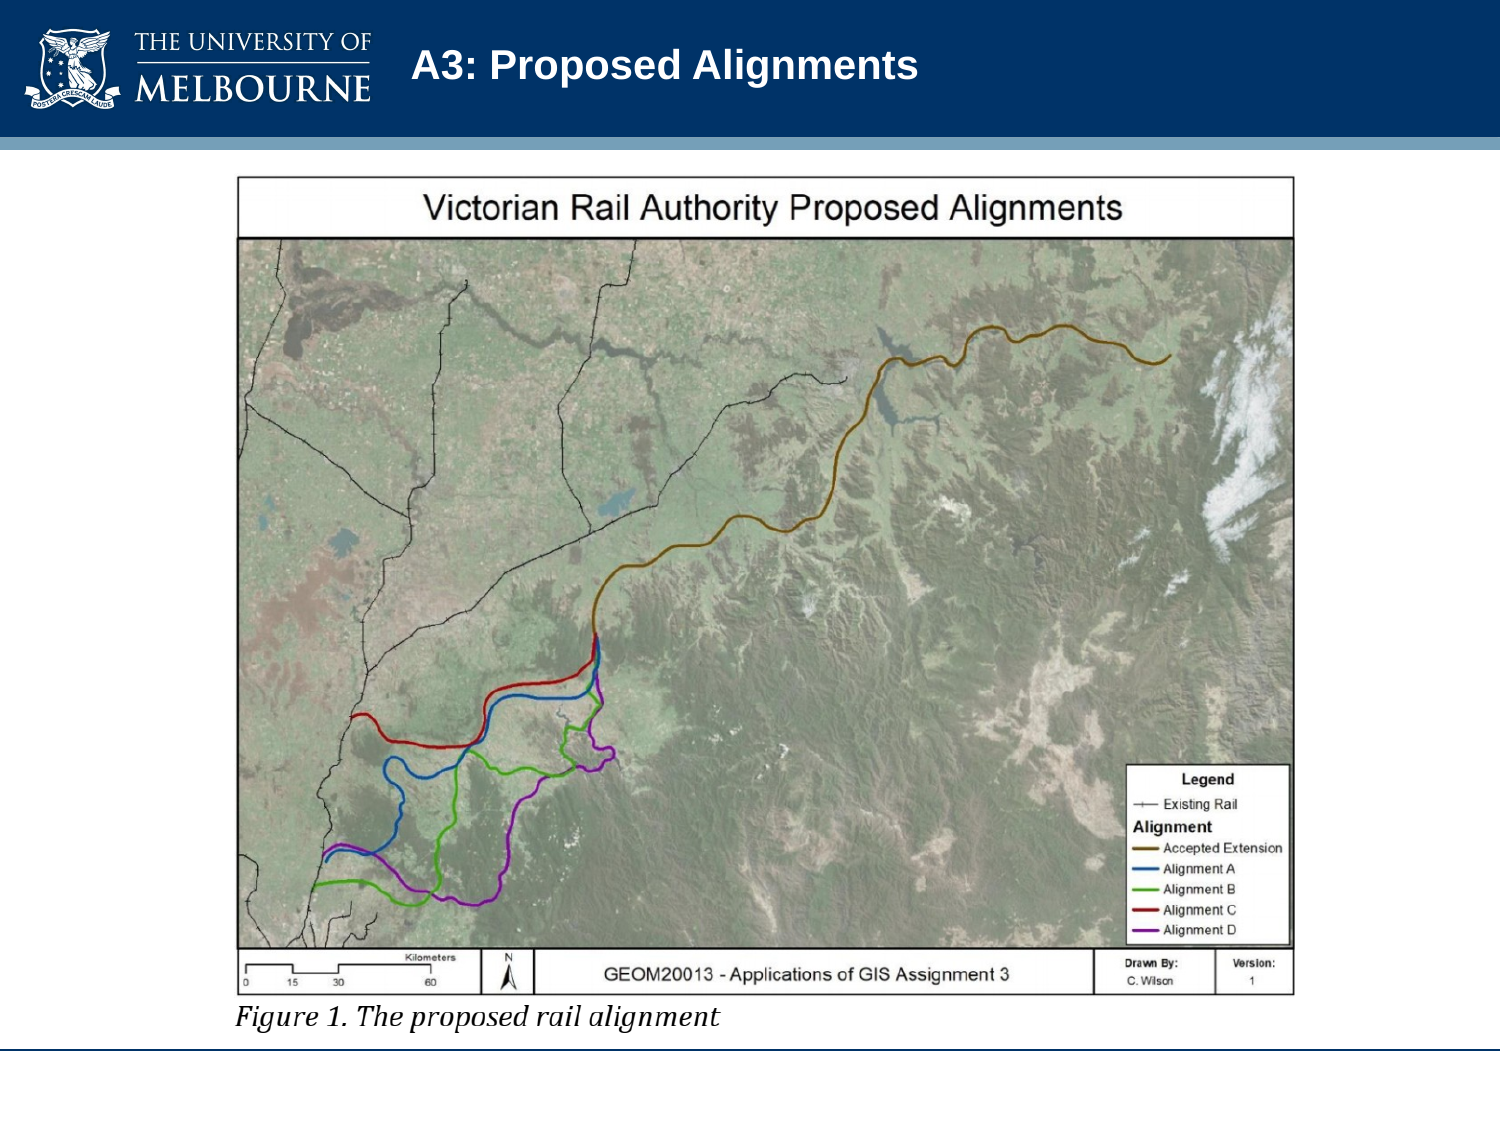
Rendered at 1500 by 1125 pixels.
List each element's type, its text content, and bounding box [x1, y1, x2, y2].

picture [0, 2, 393, 133]
title A3: Proposed Alignments [395, 0, 1475, 125]
picture [230, 169, 1302, 1039]
